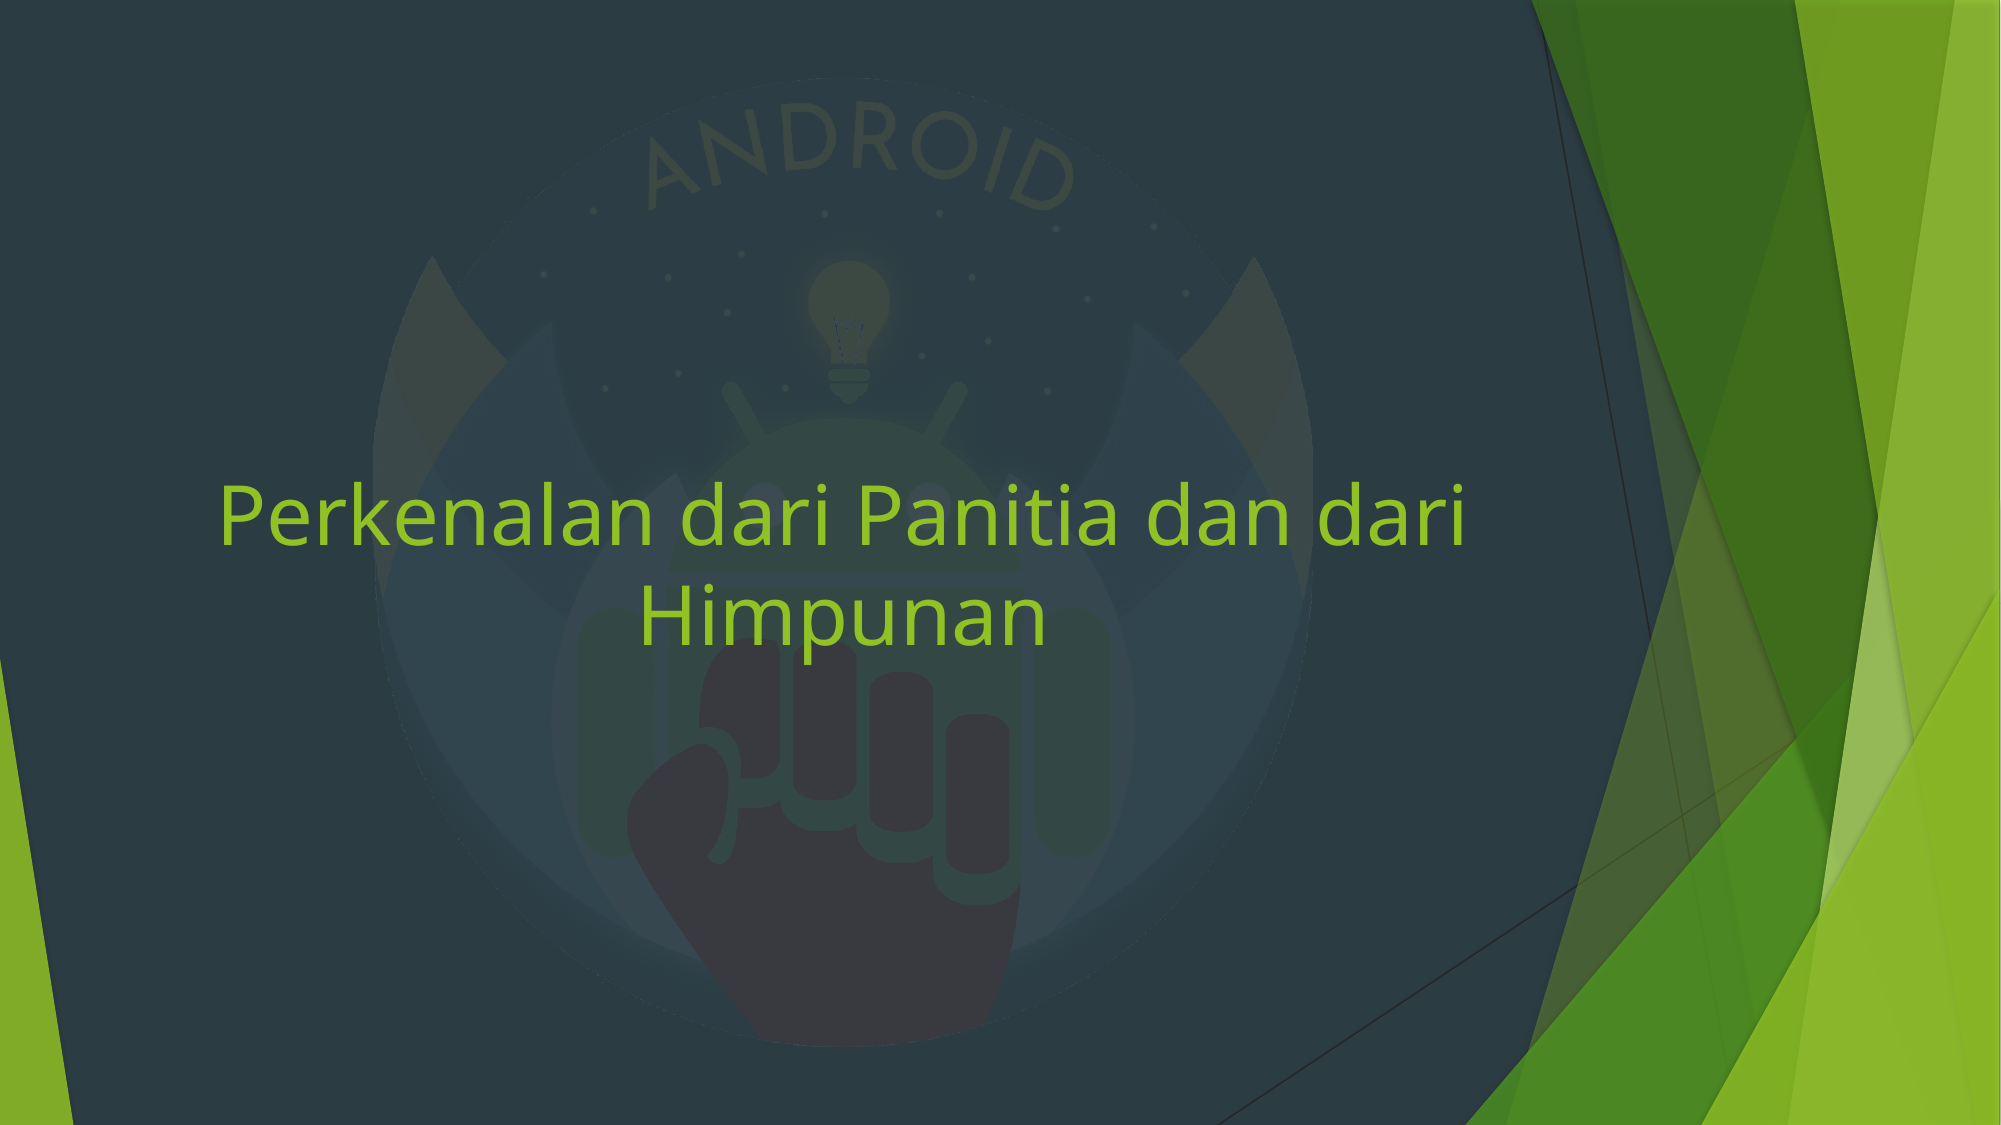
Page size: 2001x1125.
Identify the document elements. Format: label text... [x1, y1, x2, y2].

title Perkenalan dari Panitia dan dari Himpunan [1345, 454, 1549, 671]
title Perkenalan dari Panitia dan dari Himpunan [138, 454, 341, 671]
picture [346, 78, 1341, 1047]
